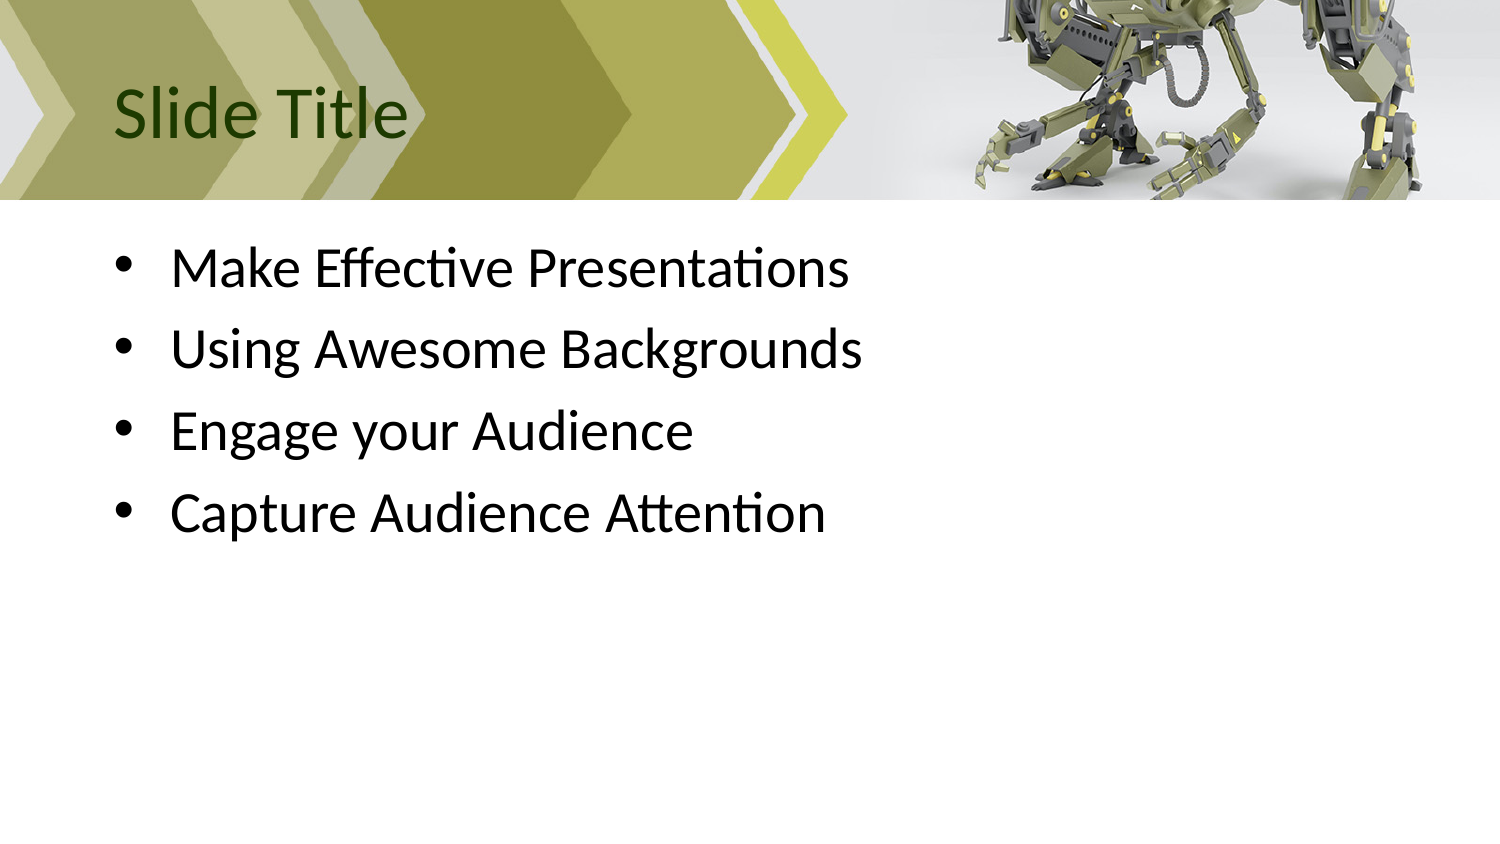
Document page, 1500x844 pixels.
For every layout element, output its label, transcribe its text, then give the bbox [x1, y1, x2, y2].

picture [0, 0, 1500, 844]
title Slide Title [98, 46, 1402, 172]
list Make Effective Presentations Using Awesome Backgrounds Engage your Audience Capture Audience Attention [98, 221, 1402, 798]
